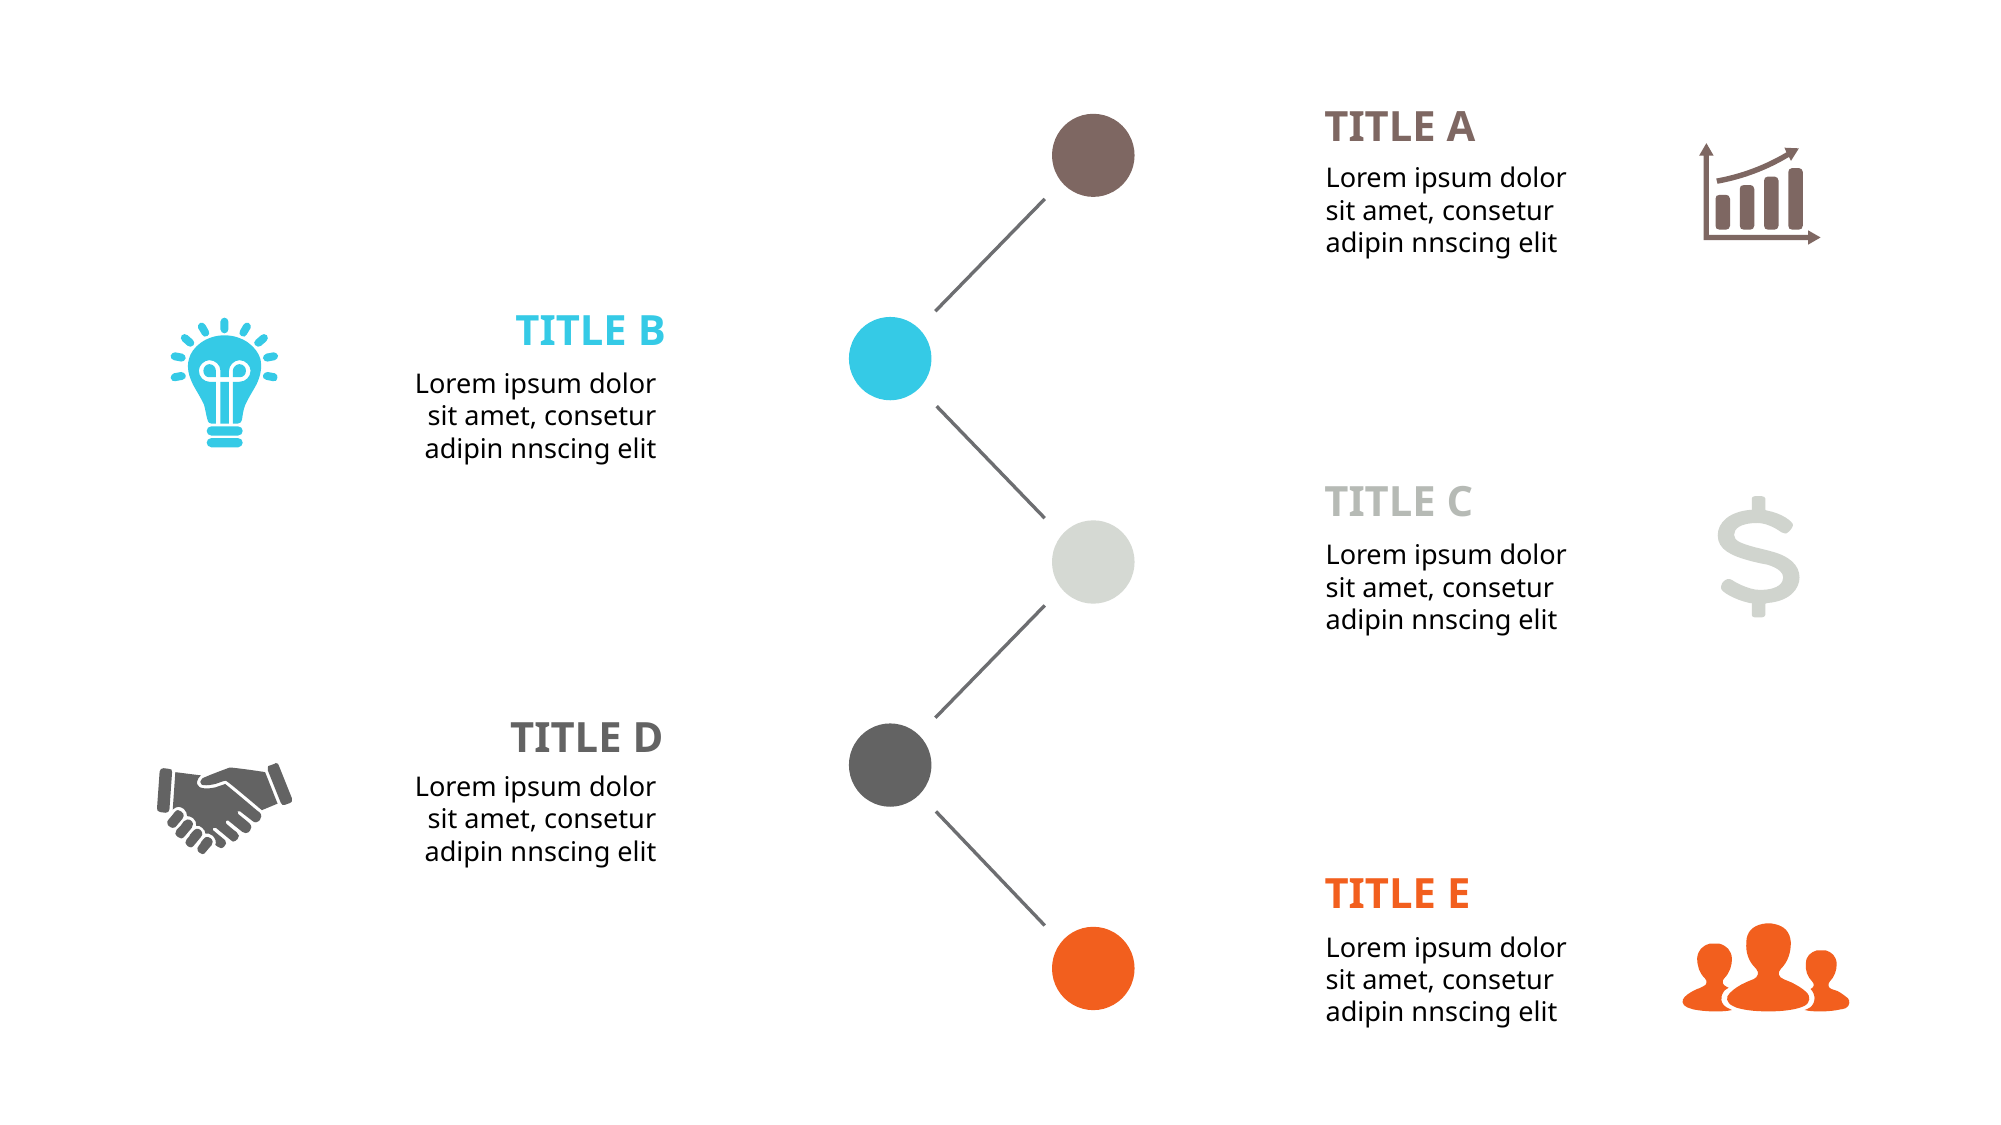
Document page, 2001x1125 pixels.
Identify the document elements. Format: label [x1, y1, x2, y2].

text_box [1052, 926, 1135, 1011]
text_box [169, 303, 694, 473]
text_box [935, 811, 1046, 926]
text_box [1052, 520, 1135, 604]
text_box [1052, 113, 1135, 197]
text_box [936, 405, 1045, 519]
text_box [1310, 474, 1800, 644]
text_box [935, 605, 1045, 718]
text_box [848, 316, 932, 401]
text_box [156, 710, 692, 876]
text_box [1310, 866, 1851, 1037]
text_box [935, 198, 1045, 312]
text_box [1310, 99, 1821, 268]
text_box [848, 723, 932, 807]
